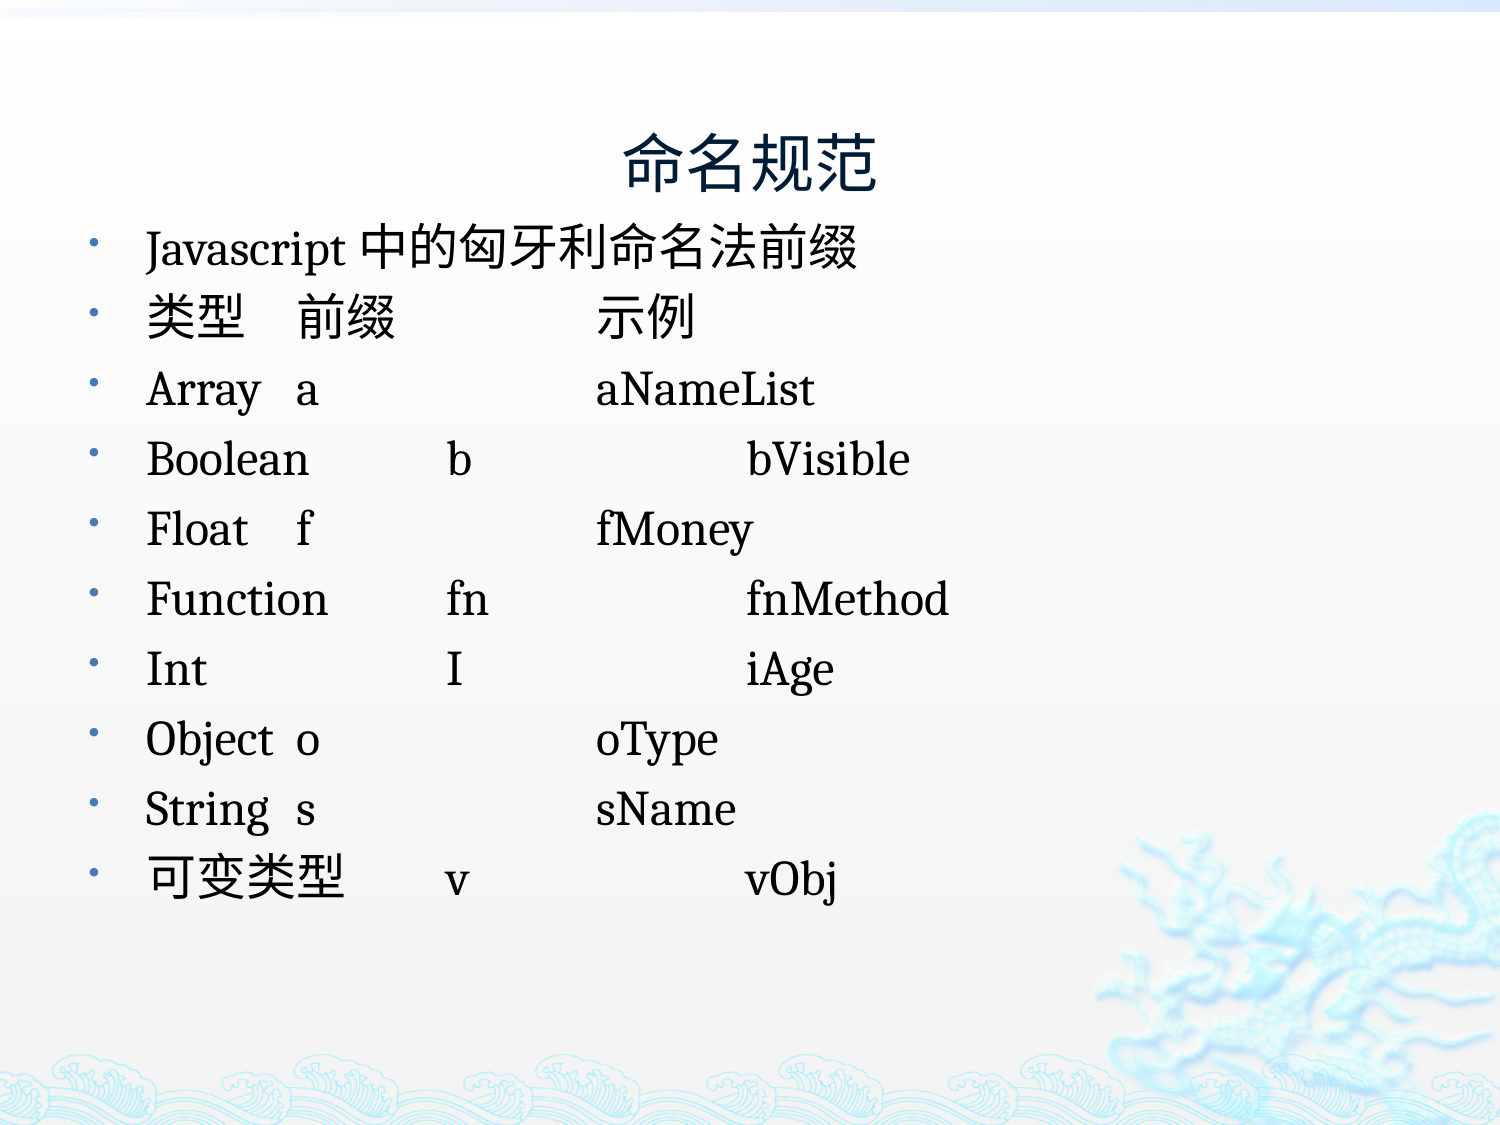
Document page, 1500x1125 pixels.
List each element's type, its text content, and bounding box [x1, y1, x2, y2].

title 命名规范 [75, 115, 1425, 208]
list Javascript中的匈牙利命名法前缀 类型 前缀 示例 Array a aNameList Boolean b bVisible Float f fMoney Function fn fnMethod Int I iAge Object o oType String s sName 可变类型 v vObj [75, 208, 1425, 1038]
